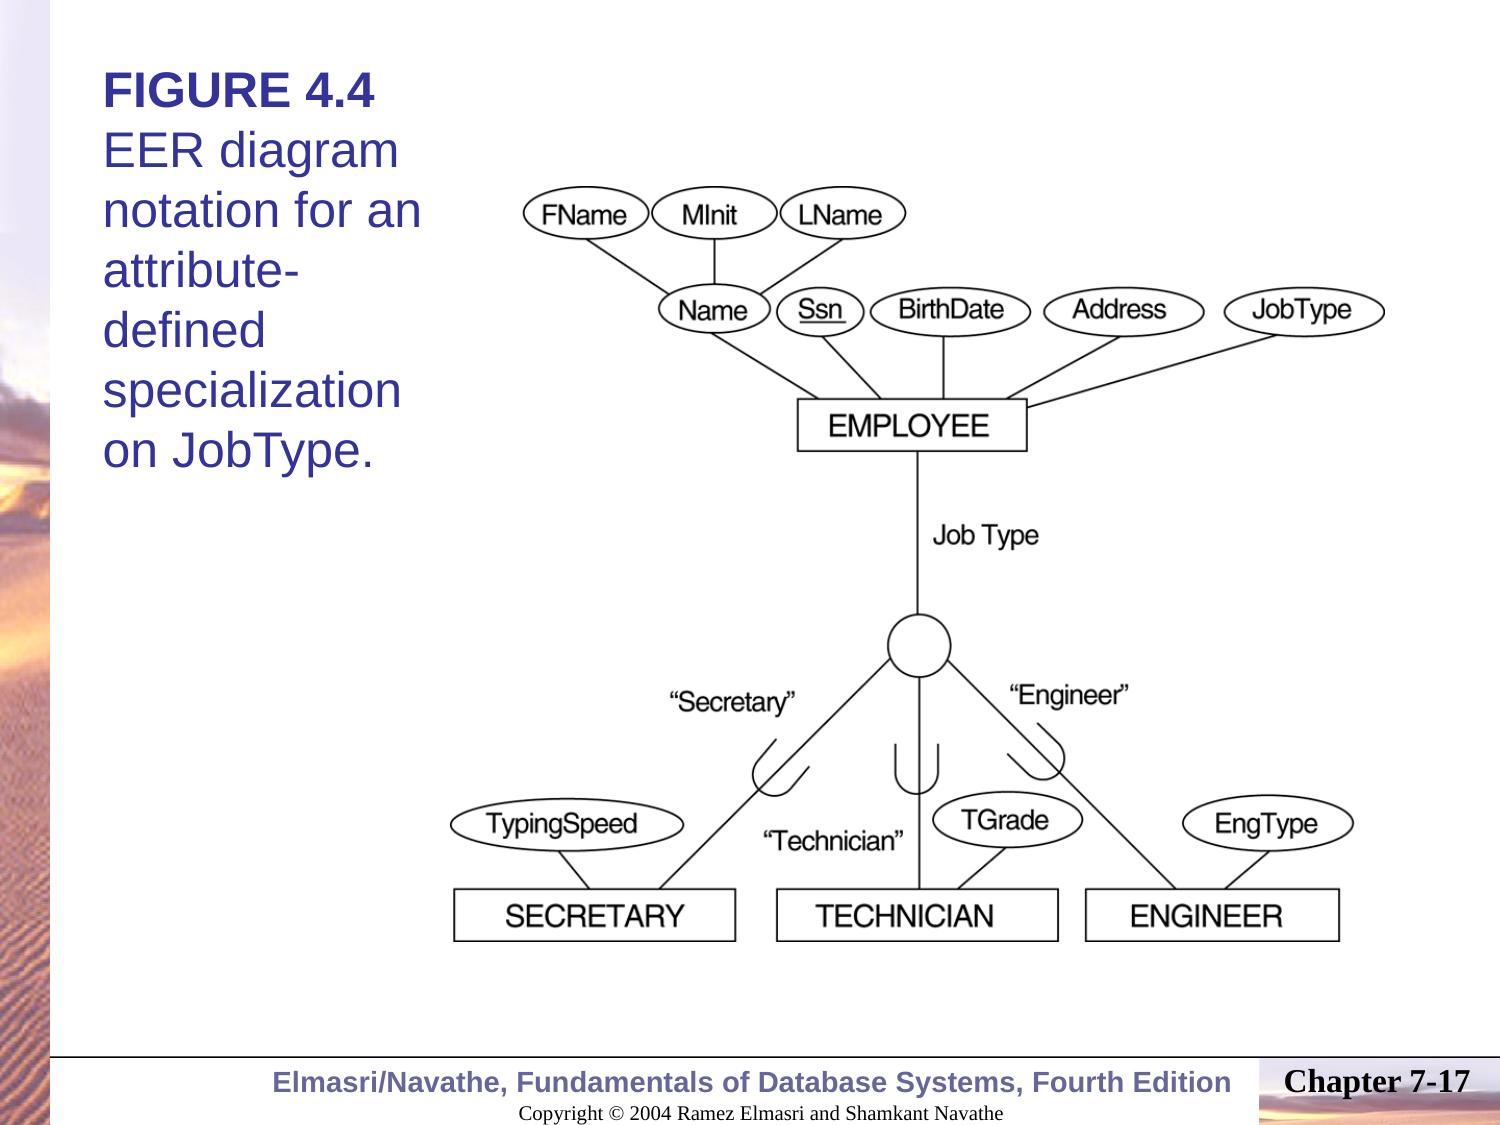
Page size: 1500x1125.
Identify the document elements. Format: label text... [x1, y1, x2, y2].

title FIGURE 4.4 EER diagram notation for an attribute-defined specialization on JobType. [87, 49, 451, 734]
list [449, 186, 1385, 942]
picture [1259, 1058, 1500, 1125]
slide_number Chapter 7-17 [1173, 1047, 1487, 1112]
picture [0, 0, 50, 1125]
